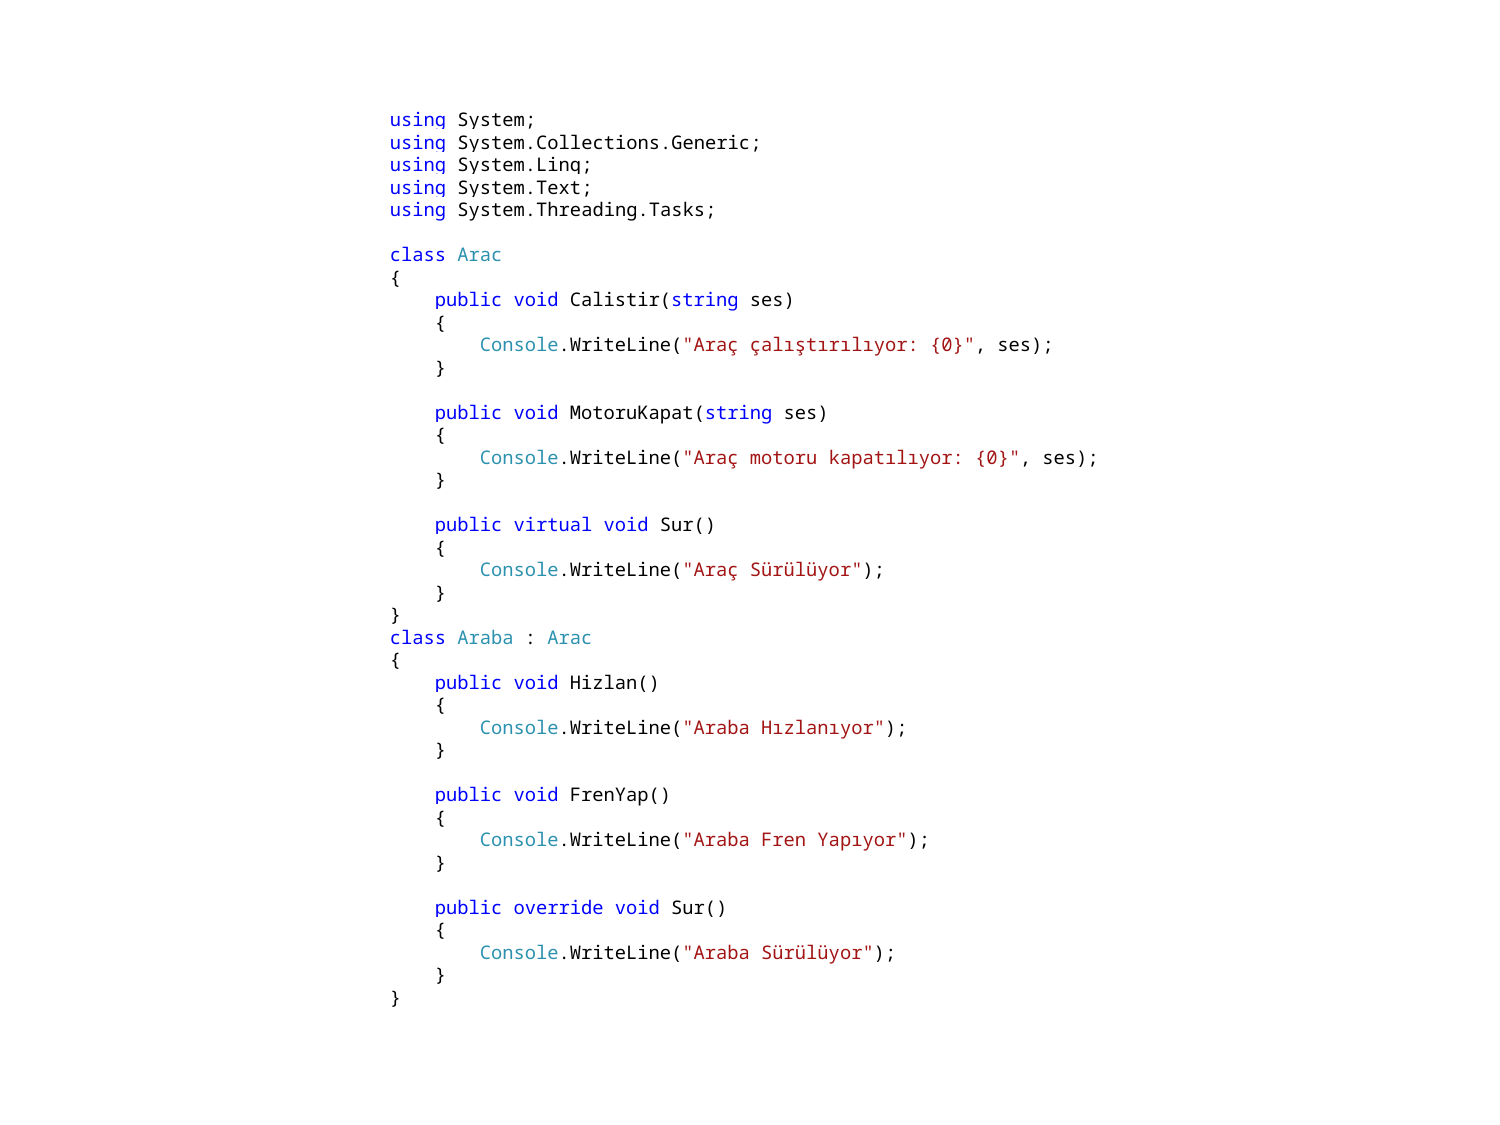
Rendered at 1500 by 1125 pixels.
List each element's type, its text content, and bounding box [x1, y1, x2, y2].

text_box using System; using System.Collections.Generic; using System.Linq; using System.Text; using System.Threading.Tasks; class Arac { public void Calistir(string ses) { Console.WriteLine("Araç çalıştırılıyor: {0}", ses); } public void MotoruKapat(string ses) { Console.WriteLine("Araç motoru kapatılıyor: {0}", ses); } public virtual void Sur() { Console.WriteLine("Araç Sürülüyor"); } } class Araba : Arac { public void Hizlan() { Console.WriteLine("Araba Hızlanıyor"); } public void FrenYap() { Console.WriteLine("Araba Fren Yapıyor"); } public override void Sur() { Console.WriteLine("Araba Sürülüyor"); } } [374, 100, 1125, 1016]
